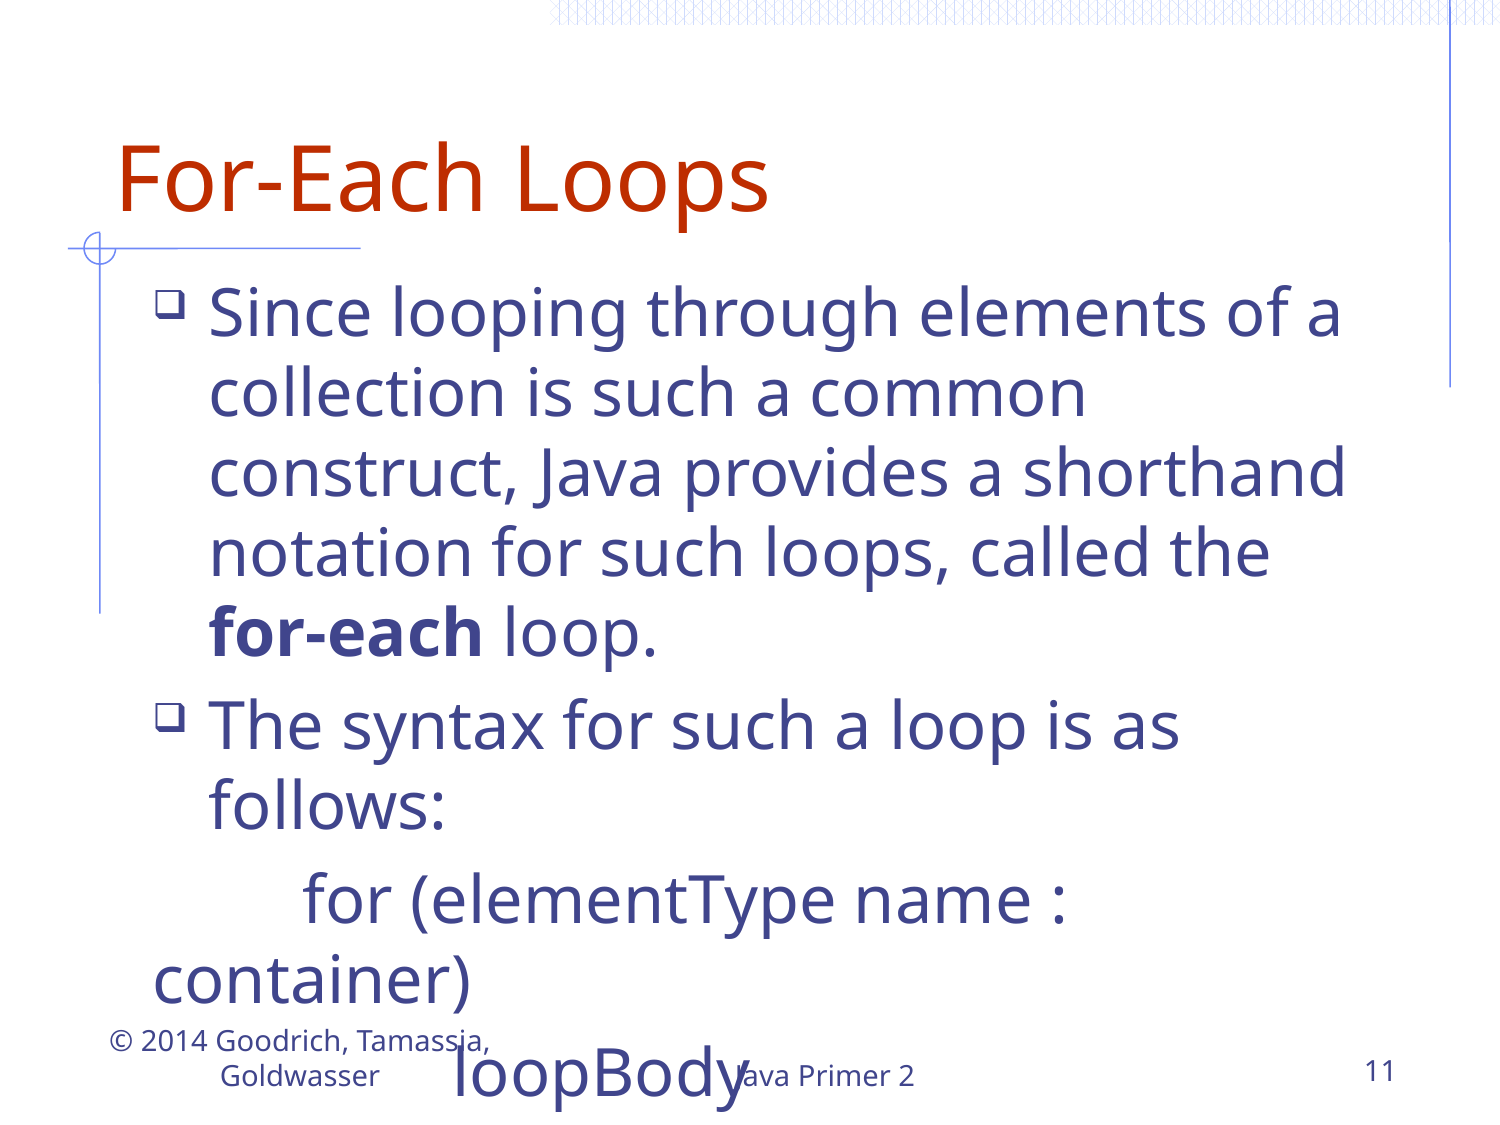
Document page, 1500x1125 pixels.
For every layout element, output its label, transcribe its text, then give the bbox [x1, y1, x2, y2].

title For-Each Loops [99, 50, 1375, 238]
list Since looping through elements of a collection is such a common construct, Java provides a shorthand notation for such loops, called the for-each loop. The syntax for such a loop is as follows: for (elementType name : container) loopBody [137, 262, 1413, 988]
slide_number © 2014 Goodrich, Tamassia, Goldwasser [12, 1024, 587, 1101]
slide_number 11 [1099, 1024, 1413, 1101]
footer Java Primer 2 [587, 1024, 1063, 1101]
